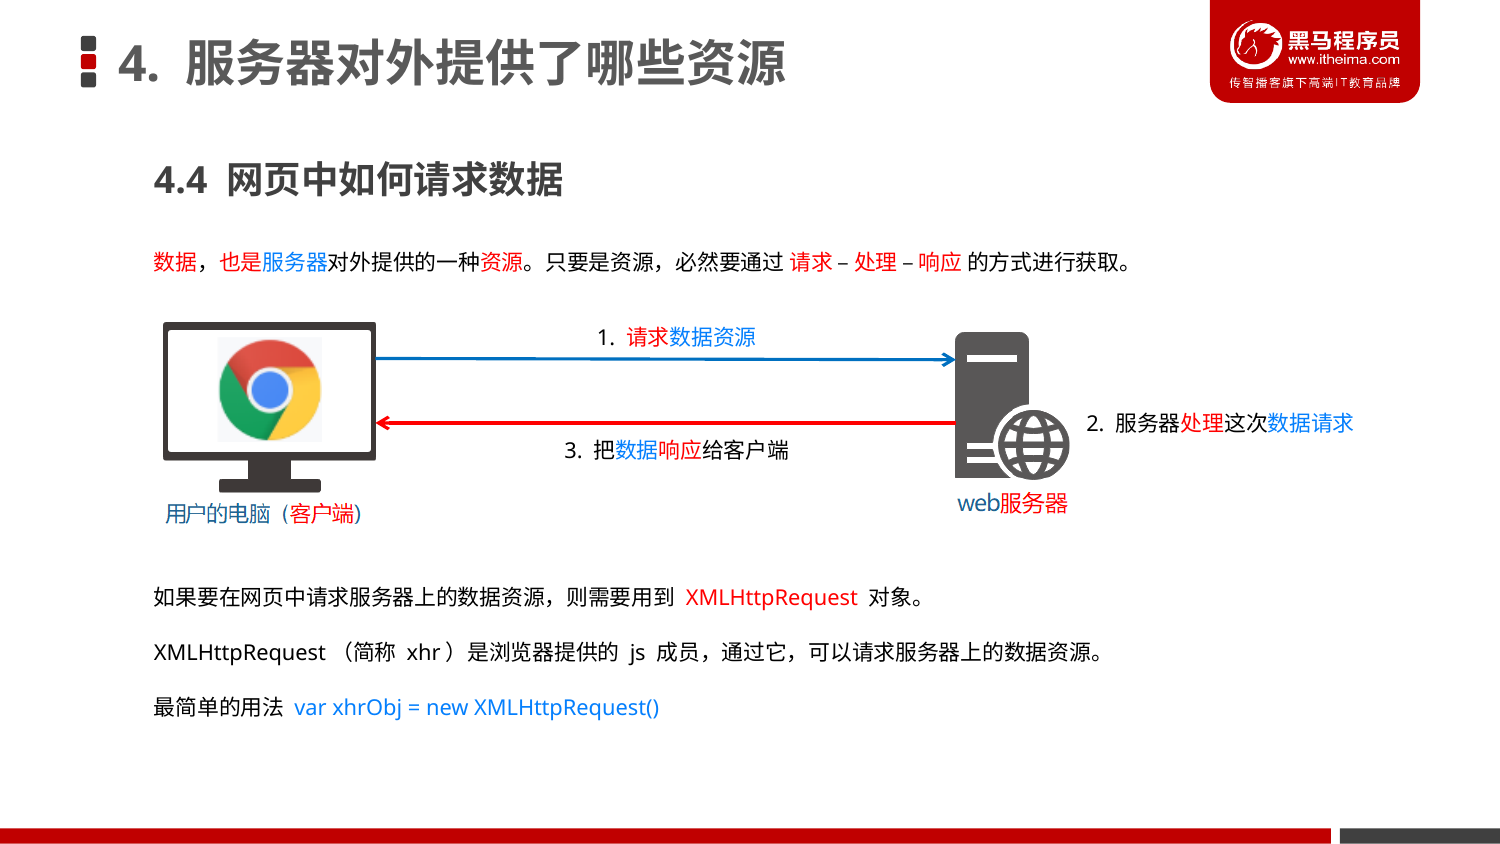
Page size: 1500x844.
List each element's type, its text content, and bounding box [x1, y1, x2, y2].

text_box 如果要在网页中请求服务器上的数据资源，则需要用到 XMLHttpRequest 对象。 XMLHttpRequest（简称 xhr）是浏览器提供的 js 成员，通过它，可以请求服务器上的数据资源。 最简单的用法 var xhrObj = new XMLHttpRequest() [139, 563, 1245, 800]
title 4. 服务器对外提供了哪些资源 [103, 0, 1209, 130]
text_box 2. 服务器处理这次数据请求 [1071, 402, 1370, 444]
list 4.4 网页中如何请求数据 [139, 153, 1209, 228]
picture [1211, 11, 1419, 97]
list 数据，也是服务器对外提供的一种资源。只要是资源，必然要通过 请求 – 处理 – 响应 的方式进行获取。 [139, 228, 1245, 293]
picture [955, 332, 1070, 514]
text_box 3. 把数据响应给客户端 [549, 429, 804, 471]
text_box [163, 321, 376, 524]
text_box 1. 请求数据资源 [582, 316, 772, 357]
